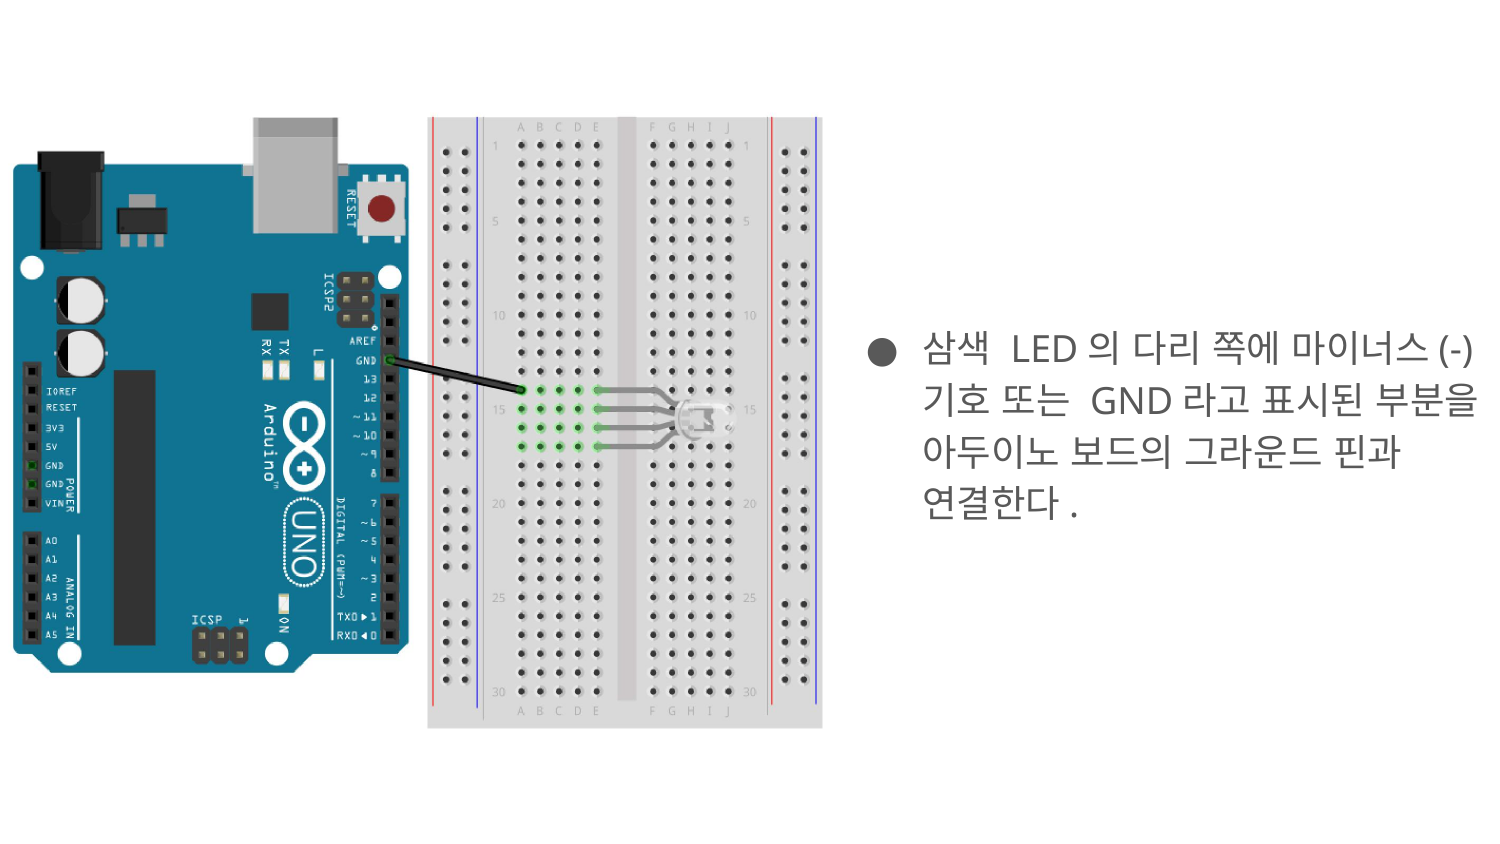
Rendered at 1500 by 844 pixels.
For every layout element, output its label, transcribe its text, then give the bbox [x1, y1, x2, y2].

list 삼색 LED의 다리 쪽에 마이너스(-) 기호 또는 GND라고 표시된 부분을 아두이노 보드의 그라운드 핀과 연결한다. [832, 0, 1500, 844]
picture [0, 104, 833, 740]
